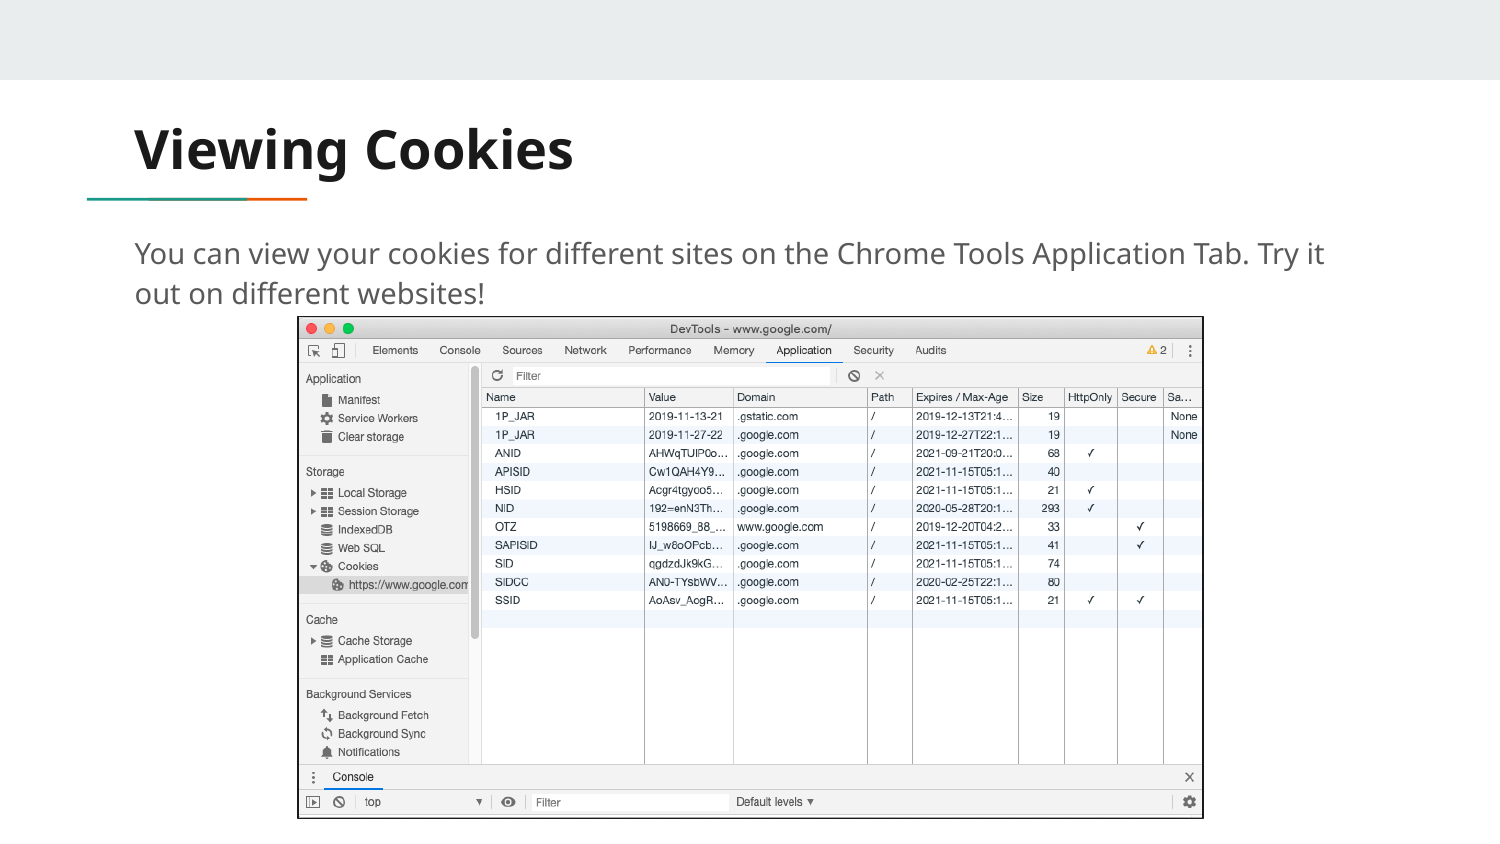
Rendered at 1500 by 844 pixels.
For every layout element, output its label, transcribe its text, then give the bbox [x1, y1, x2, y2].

title Viewing Cookies [119, 100, 1381, 189]
list You can view your cookies for different sites on the Chrome Tools Application Tab. Try it out on different websites! [119, 215, 1381, 318]
picture [298, 317, 1203, 819]
